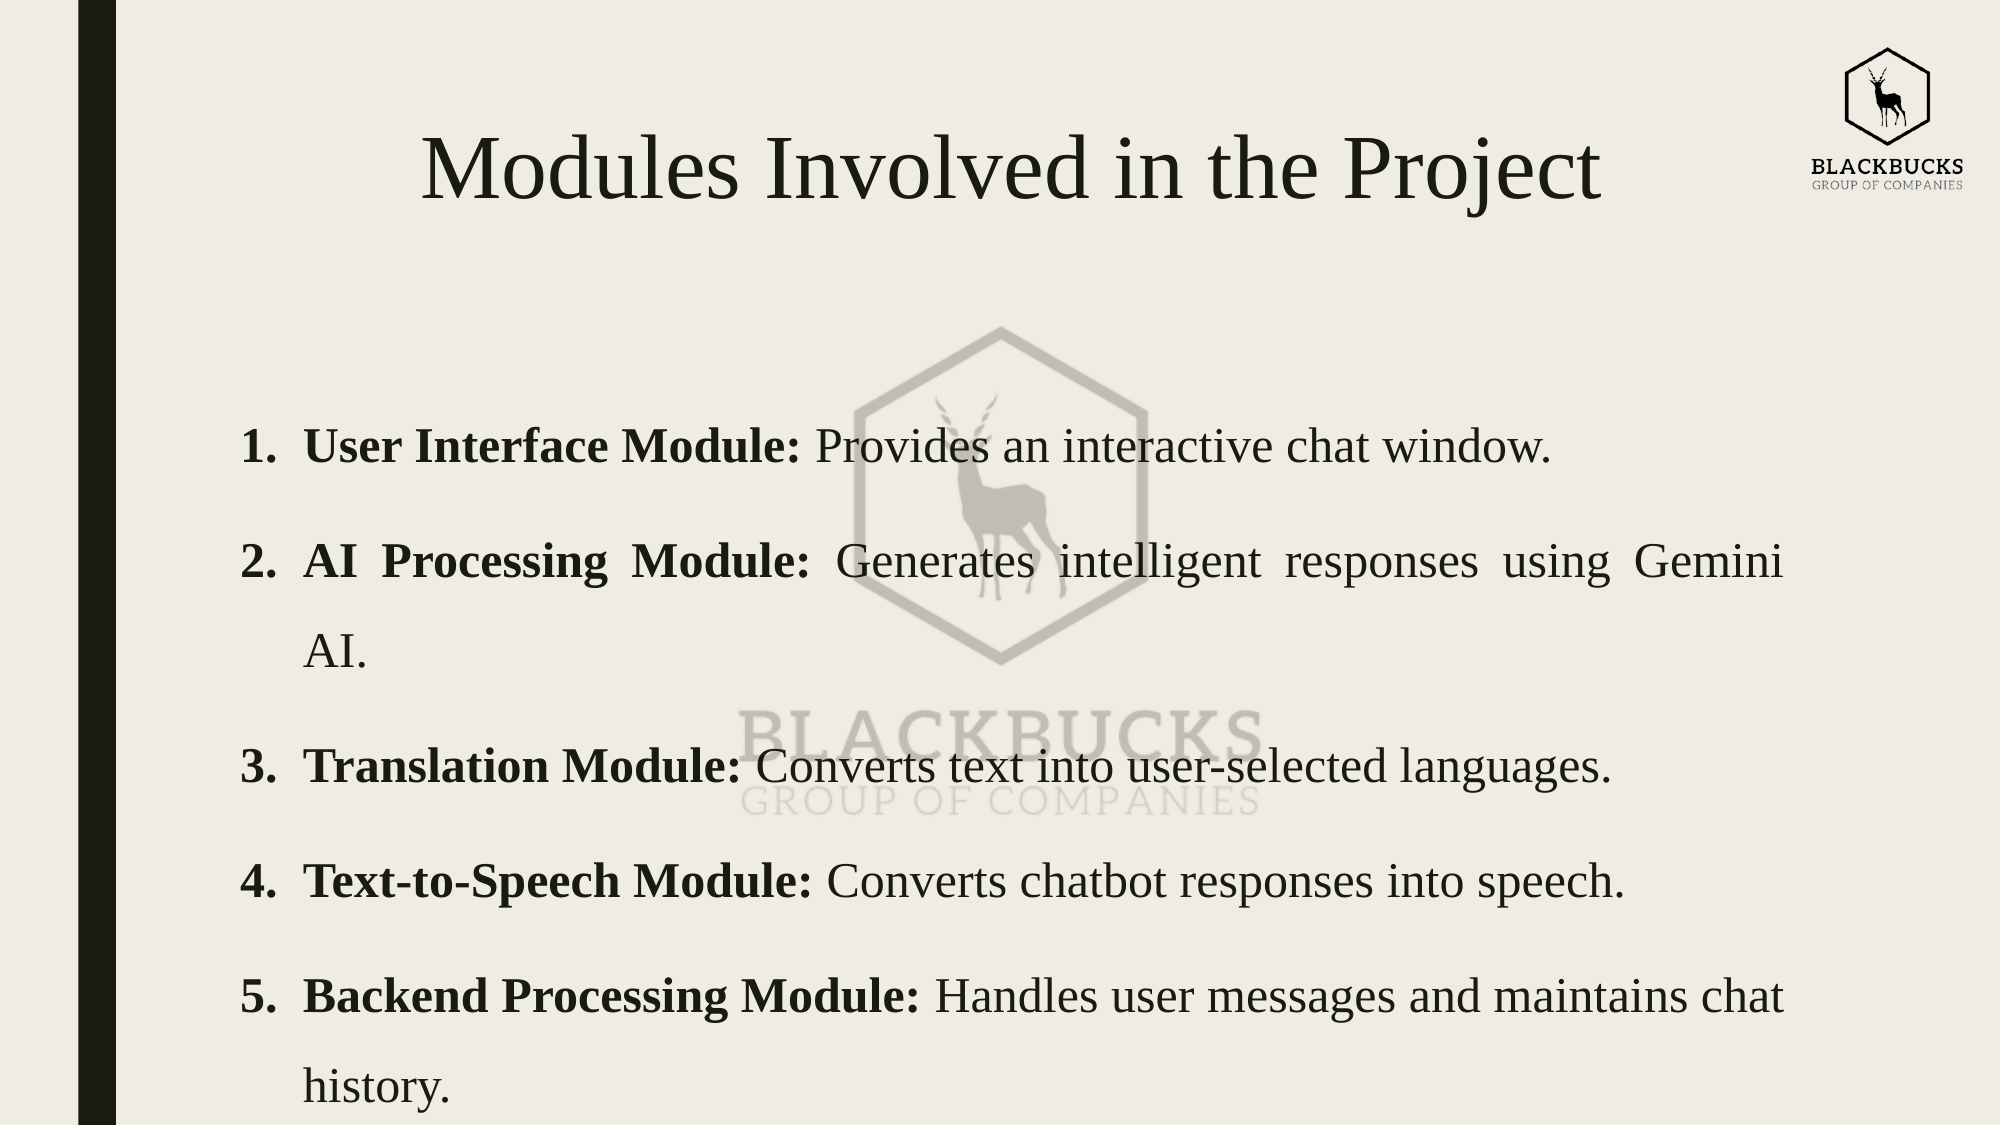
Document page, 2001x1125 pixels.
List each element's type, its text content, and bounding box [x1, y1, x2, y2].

title Modules Involved in the Project [225, 112, 1800, 357]
picture [609, 171, 1391, 954]
list User Interface Module: Provides an interactive chat window. AI Processing Module: Generates intelligent responses using Gemini AI. Translation Module: Converts text into user-selected languages. Text-to-Speech Module: Converts chatbot responses into speech. Backend Processing Module: Handles user messages and maintains chat history. [225, 375, 1800, 963]
picture [1773, 2, 2000, 229]
